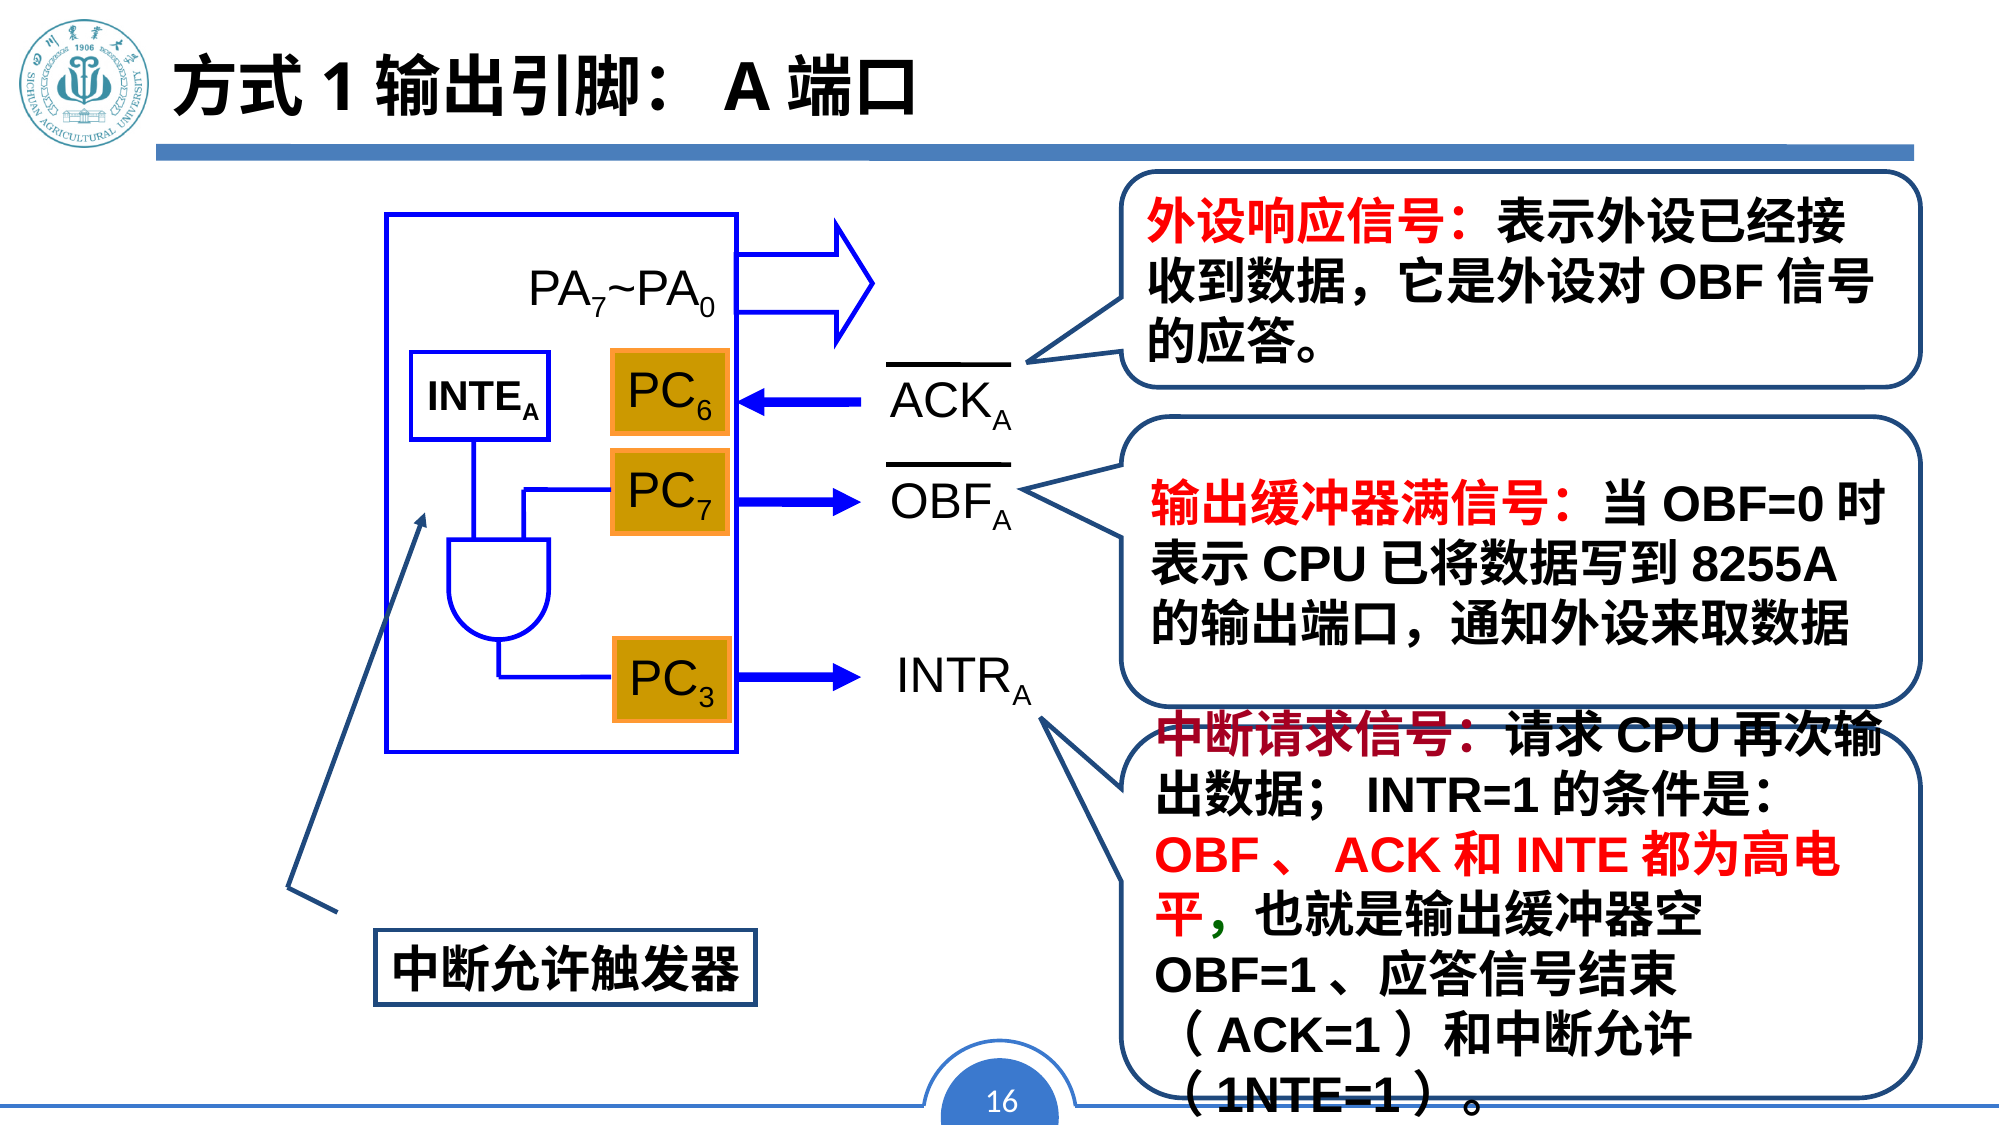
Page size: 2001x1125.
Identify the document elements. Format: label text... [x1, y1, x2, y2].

text_box 外设响应信号：表示外设已经接收到数据，它是外设对OBF信号的应答。 [1053, 171, 1921, 388]
text_box 中断请求信号：请求CPU再次输出数据；INTR=1的条件是：OBF、ACK和INTE都为高电平，也就是输出缓冲器空OBF=1、应答信号结束（ACK=1）和中断允许（1NTE=1）。 [1053, 726, 1921, 1098]
text_box 输出缓冲器满信号：当OBF=0时表示CPU已将数据写到8255A的输出端口，通知外设来取数据 [1053, 416, 1921, 707]
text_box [287, 512, 757, 1006]
title 方式1输出引脚：A端口 [156, 14, 1862, 153]
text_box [385, 214, 1049, 753]
